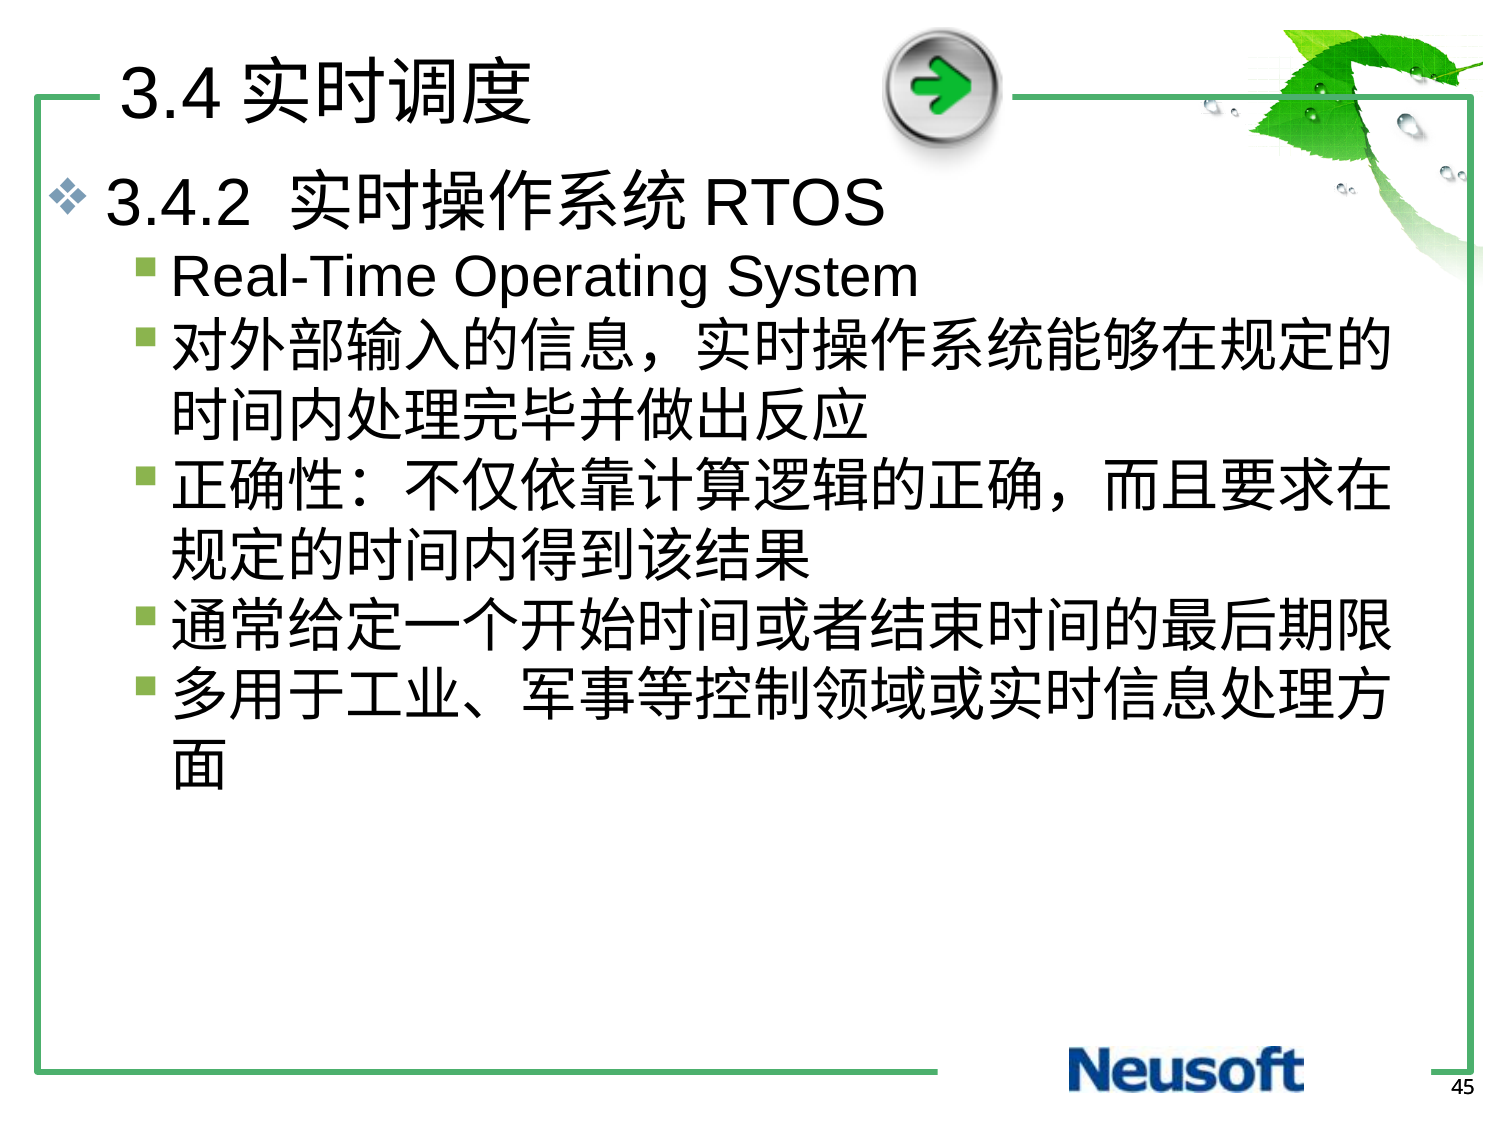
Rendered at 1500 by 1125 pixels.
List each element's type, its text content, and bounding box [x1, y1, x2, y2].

picture [1198, 100, 1467, 305]
title 3.4实时调度 [111, 30, 940, 148]
picture [1198, 30, 1483, 305]
text_box 45 [1132, 1065, 1483, 1106]
picture [1069, 1046, 1304, 1093]
picture [882, 27, 1005, 150]
list 3.4.2 实时操作系统RTOS Real-Time Operating System 对外部输入的信息，实时操作系统能够在规定的时间内处理完毕并做出反应 正确性：不仅依靠计算逻辑的正确，而且要求在规定的时间内得到该结果 通常给定一个开始时间或者结束时间的最后期限 多用于工业、军事等控制领域或实时信息处理方面 [40, 150, 1424, 1012]
